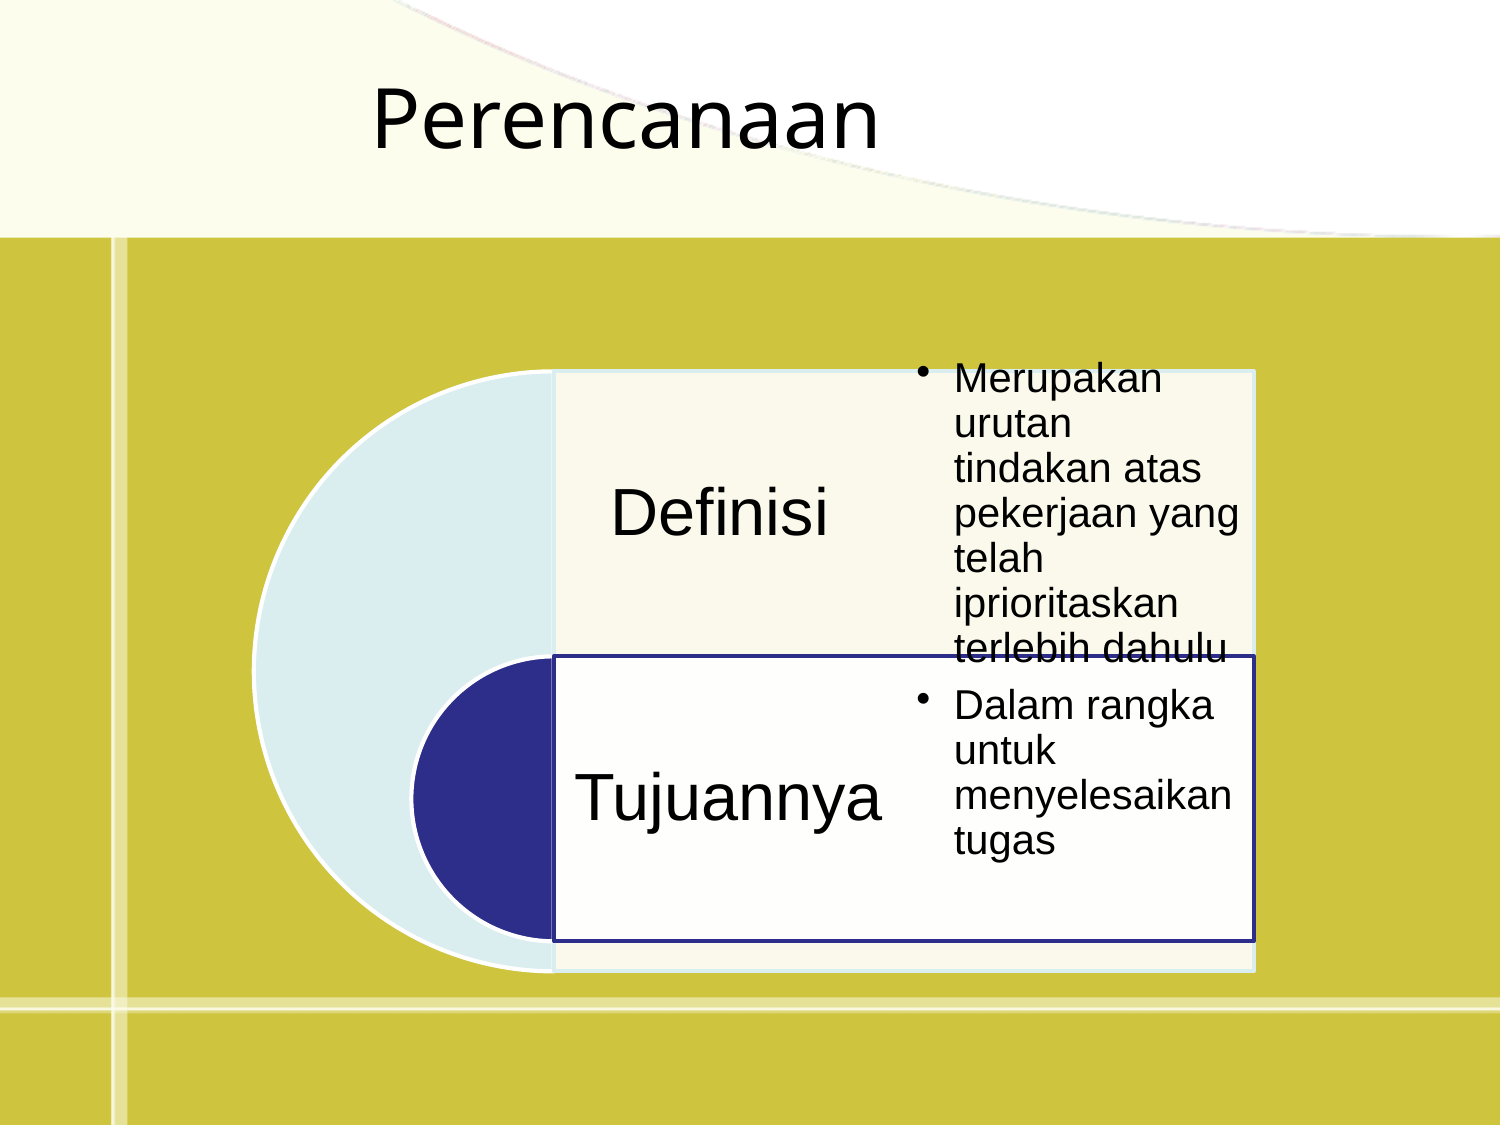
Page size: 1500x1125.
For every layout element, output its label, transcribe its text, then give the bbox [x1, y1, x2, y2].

text_box Perencanaan [355, 57, 897, 173]
picture [0, 0, 1500, 1125]
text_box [253, 337, 1255, 1005]
